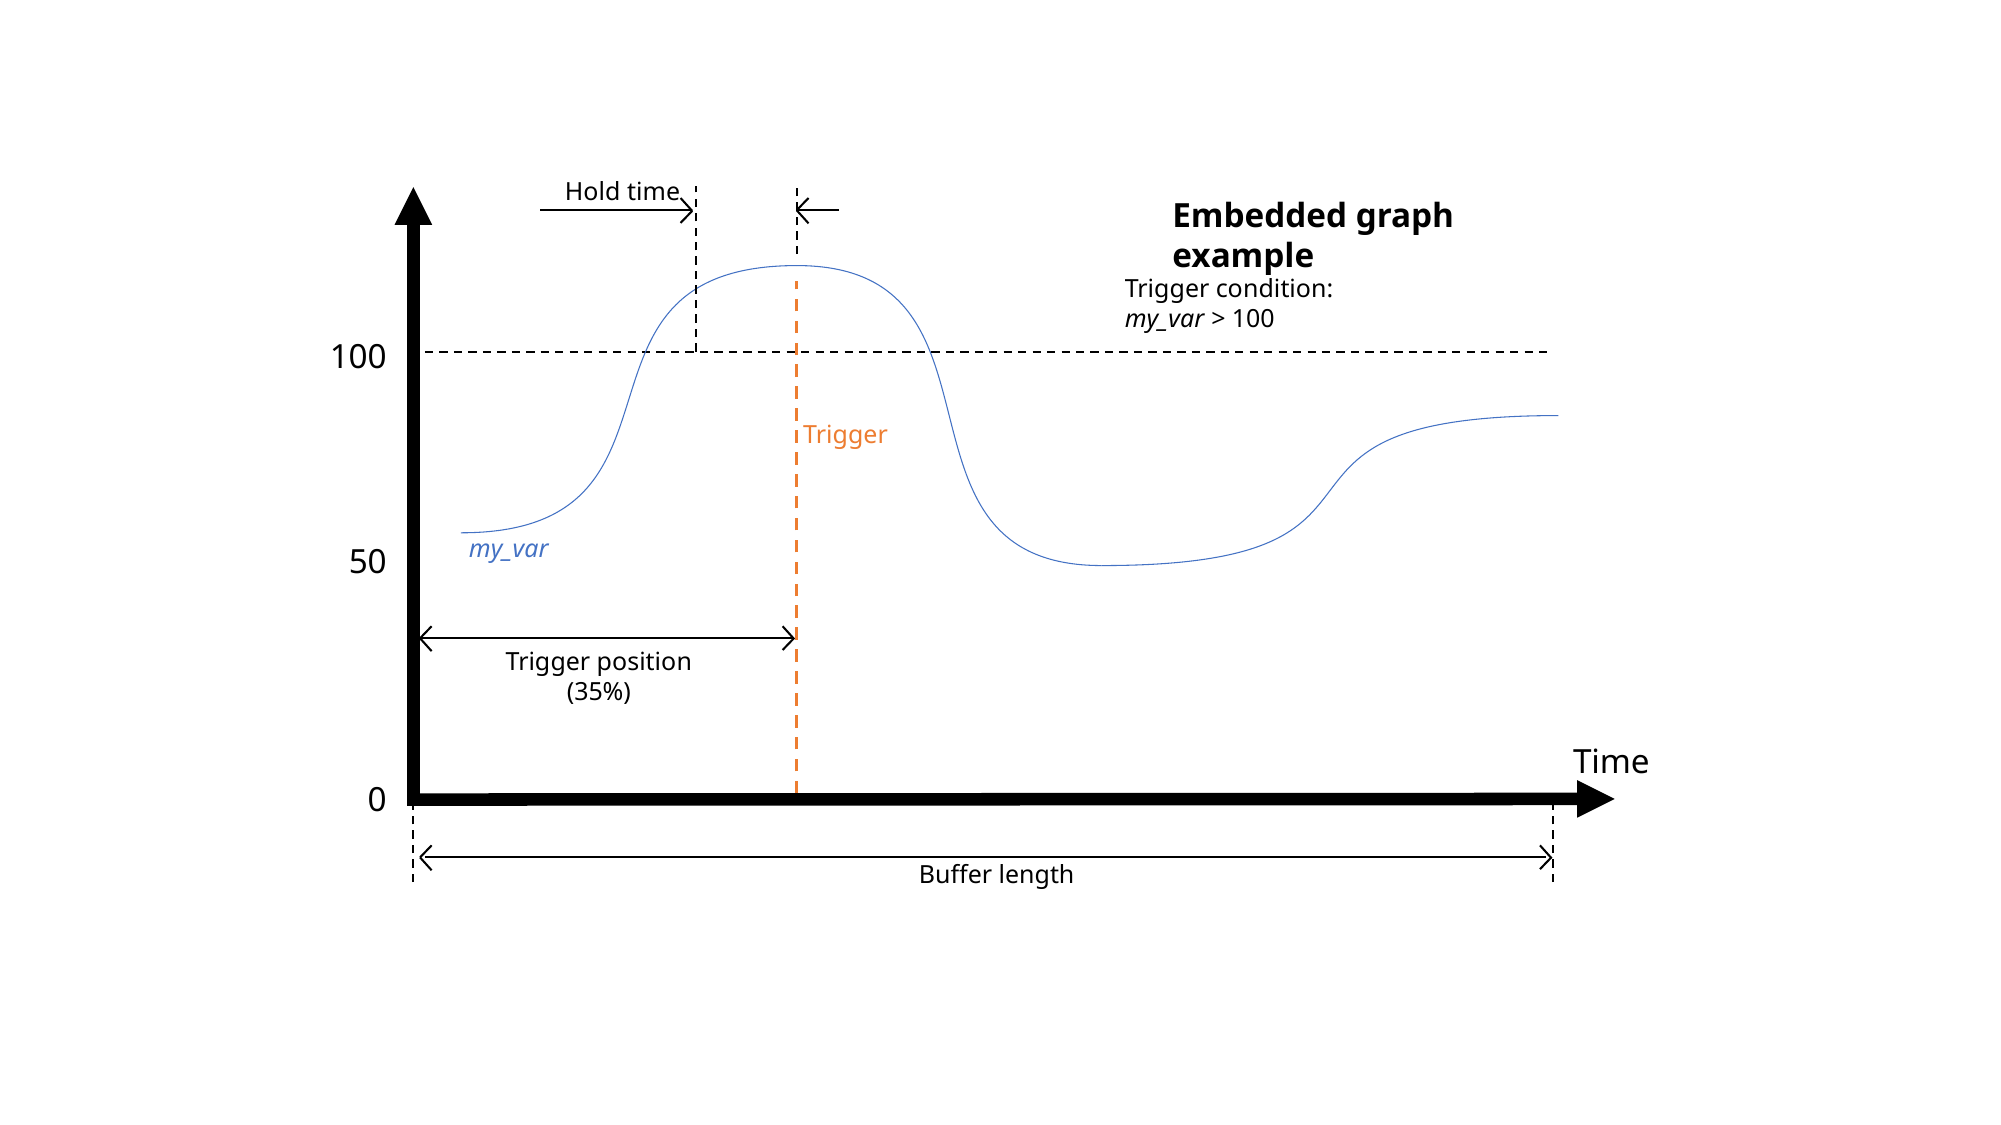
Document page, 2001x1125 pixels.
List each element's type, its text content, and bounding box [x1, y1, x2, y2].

text_box 0 [253, 771, 402, 826]
text_box Buffer length [904, 851, 1124, 856]
text_box 50 [253, 532, 402, 588]
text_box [1101, 415, 1559, 566]
text_box 100 [253, 328, 402, 383]
text_box Trigger condition: my_var > 100 [1110, 265, 1567, 340]
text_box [419, 639, 432, 652]
text_box my_var [454, 525, 709, 570]
text_box Trigger position (35%) [489, 639, 709, 714]
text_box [1539, 845, 1552, 857]
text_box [796, 197, 809, 211]
text_box Time [1558, 732, 1707, 787]
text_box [782, 626, 795, 637]
text_box Embedded graph example [1157, 186, 1615, 282]
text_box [419, 626, 432, 639]
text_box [796, 265, 1102, 566]
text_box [419, 845, 432, 858]
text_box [1539, 857, 1552, 870]
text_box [796, 211, 809, 224]
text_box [782, 639, 795, 650]
text_box Hold time [550, 168, 698, 213]
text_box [419, 858, 432, 871]
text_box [680, 197, 693, 210]
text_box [680, 210, 693, 223]
text_box Buffer length [904, 858, 1124, 897]
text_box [460, 265, 796, 533]
